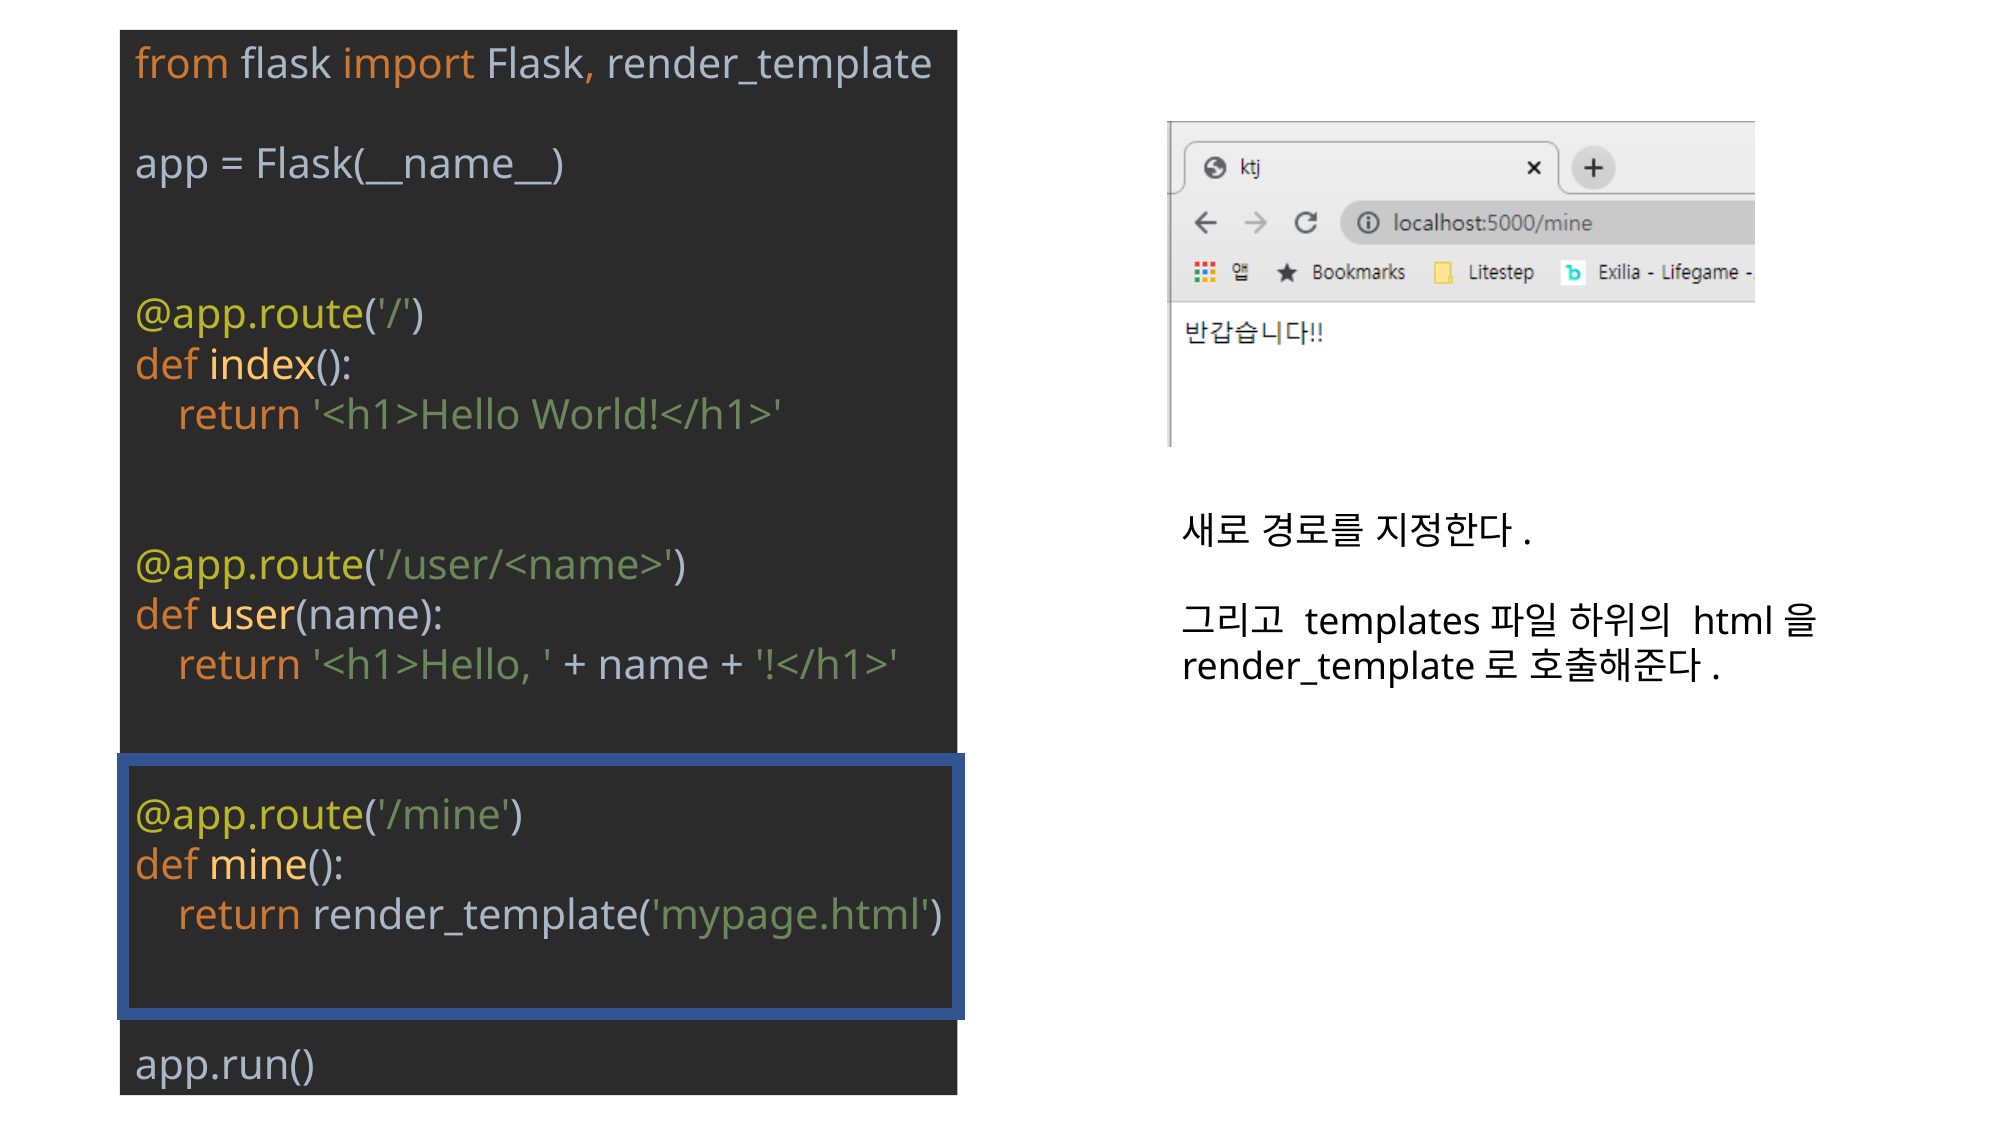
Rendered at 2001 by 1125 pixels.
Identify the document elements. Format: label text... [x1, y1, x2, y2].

text_box [122, 758, 959, 1015]
picture [1167, 121, 1755, 447]
text_box from flask import Flask, render_template app = Flask(__name__) @app.route('/') def index(): return '<h1>Hello World!</h1>' @app.route('/user/<name>') def user(name): return '<h1>Hello, ' + name + '!</h1>' @app.route('/mine') def mine(): return render_template('mypage.html') app.run() [119, 29, 958, 1096]
text_box 새로 경로를 지정한다. 그리고 templates파일 하위의 html을 render_template로 호출해준다. [1167, 499, 1889, 695]
